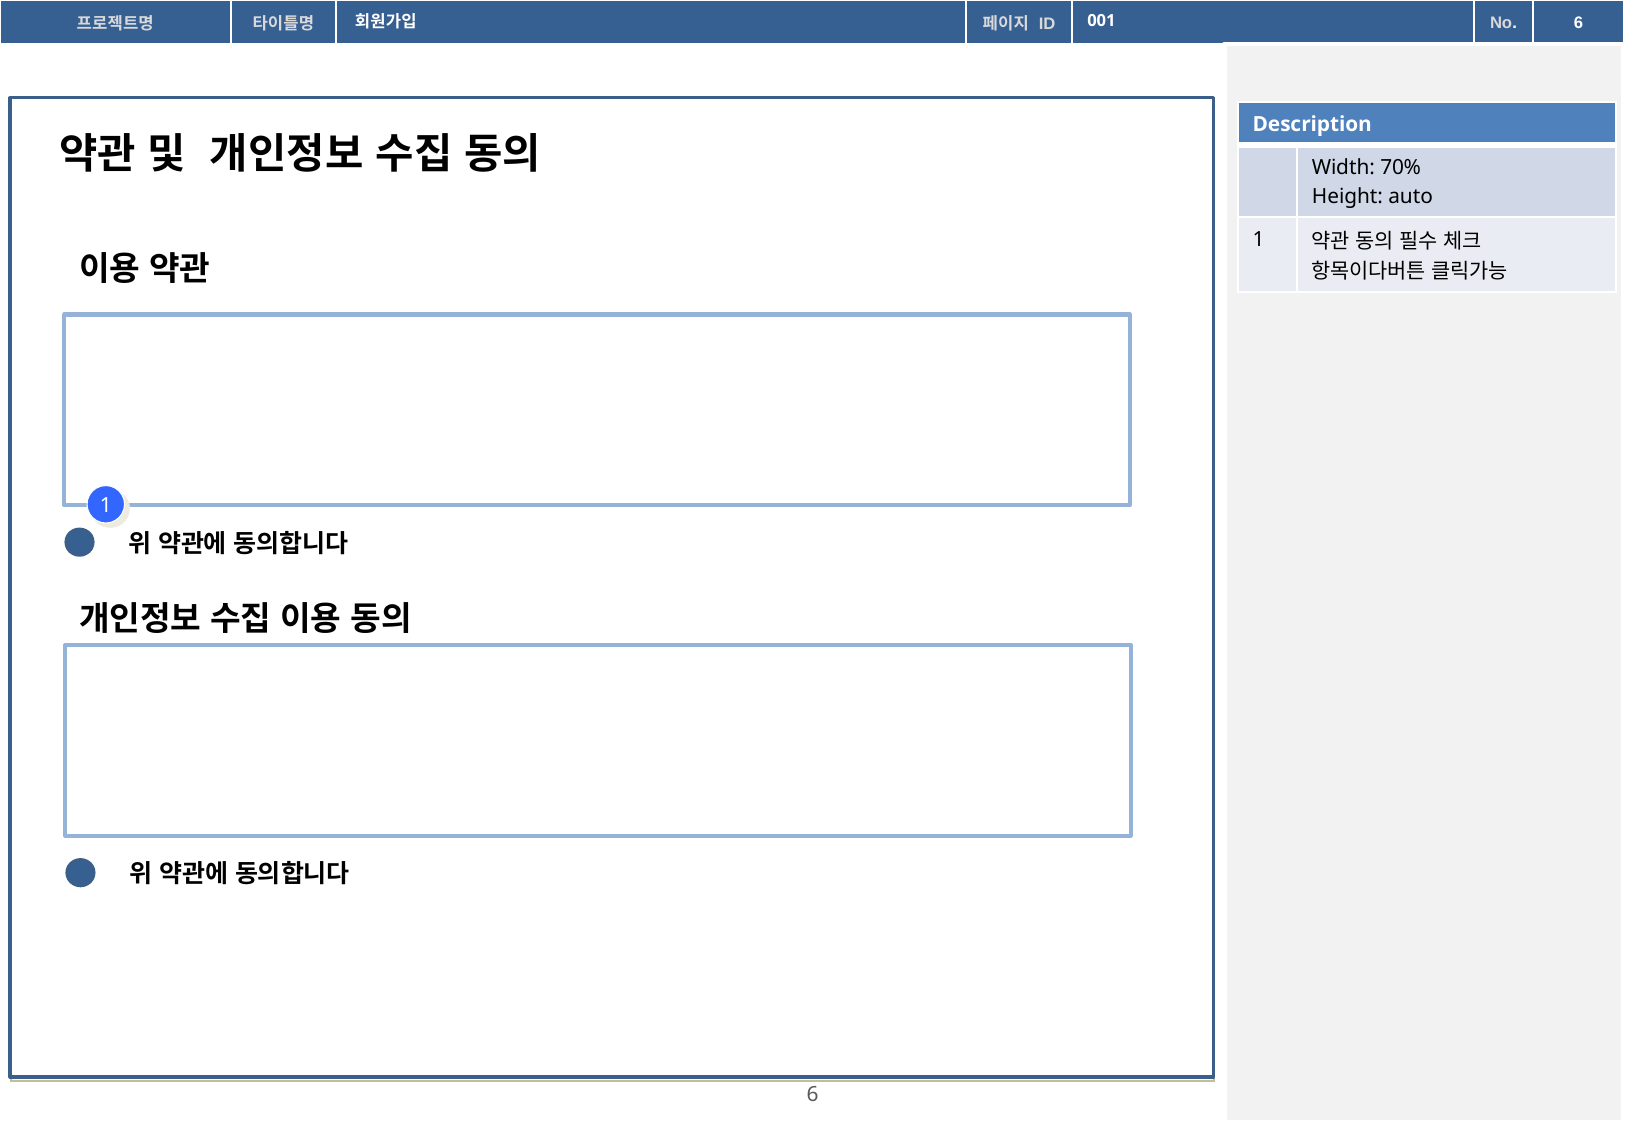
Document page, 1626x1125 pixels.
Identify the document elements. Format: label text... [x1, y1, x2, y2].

table_cell Width: 70% Height: auto [1298, 148, 1615, 216]
table_cell 약관 동의 필수 체크 항목이다버튼 클릭가능 [1298, 218, 1615, 291]
text_box 약관 및 개인정보 수집 동의 [44, 119, 847, 185]
table_cell [1239, 148, 1296, 216]
text_box 이용 약관 [64, 239, 867, 295]
list 001 [1072, 0, 1475, 41]
text_box [63, 643, 1133, 838]
text_box 개인정보 수집 이용 동의 [64, 589, 867, 643]
text_box 1 [87, 485, 125, 524]
table_cell 1 [1239, 218, 1296, 291]
text_box [64, 527, 95, 557]
text_box [62, 312, 1132, 507]
list 회원가입 [339, 0, 967, 42]
text_box [8, 96, 1215, 1079]
text_box [65, 858, 96, 888]
text_box 위 약관에 동의합니다 [113, 519, 916, 565]
table_header Description [1239, 103, 1615, 142]
text_box 위 약관에 동의합니다 [114, 850, 917, 895]
